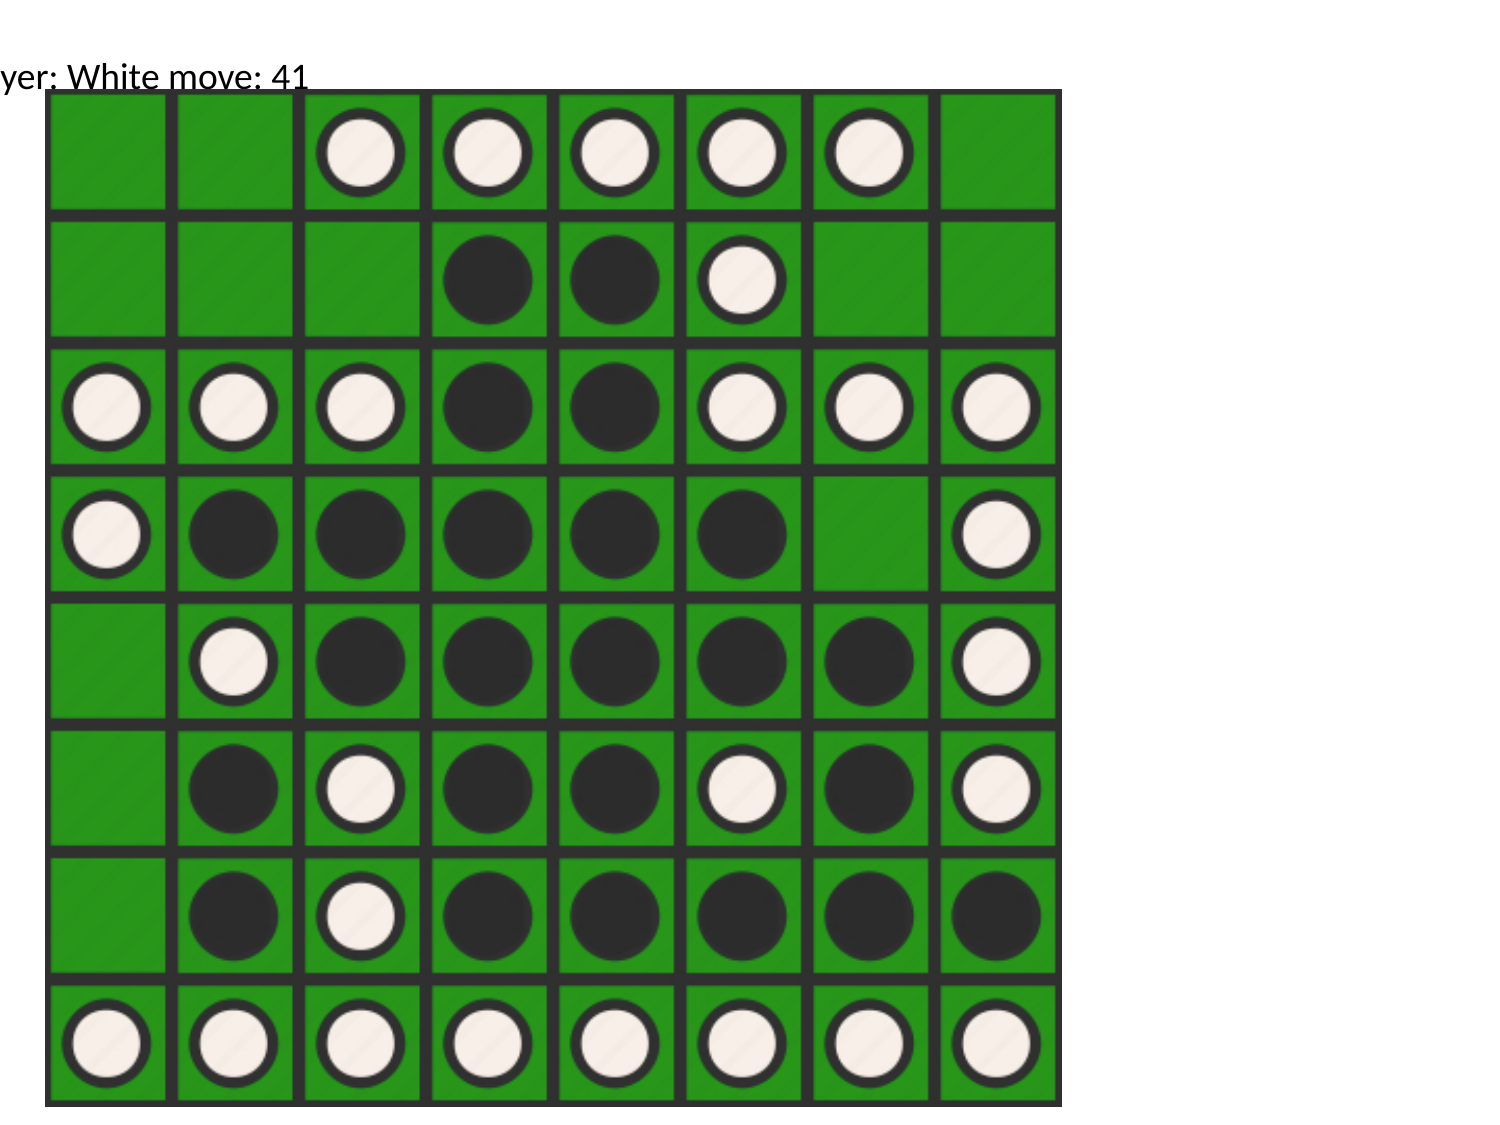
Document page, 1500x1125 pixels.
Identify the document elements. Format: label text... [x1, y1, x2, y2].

text_box turn: 48 player: White move: 41 [0, 44, 325, 105]
picture [44, 89, 1062, 1107]
